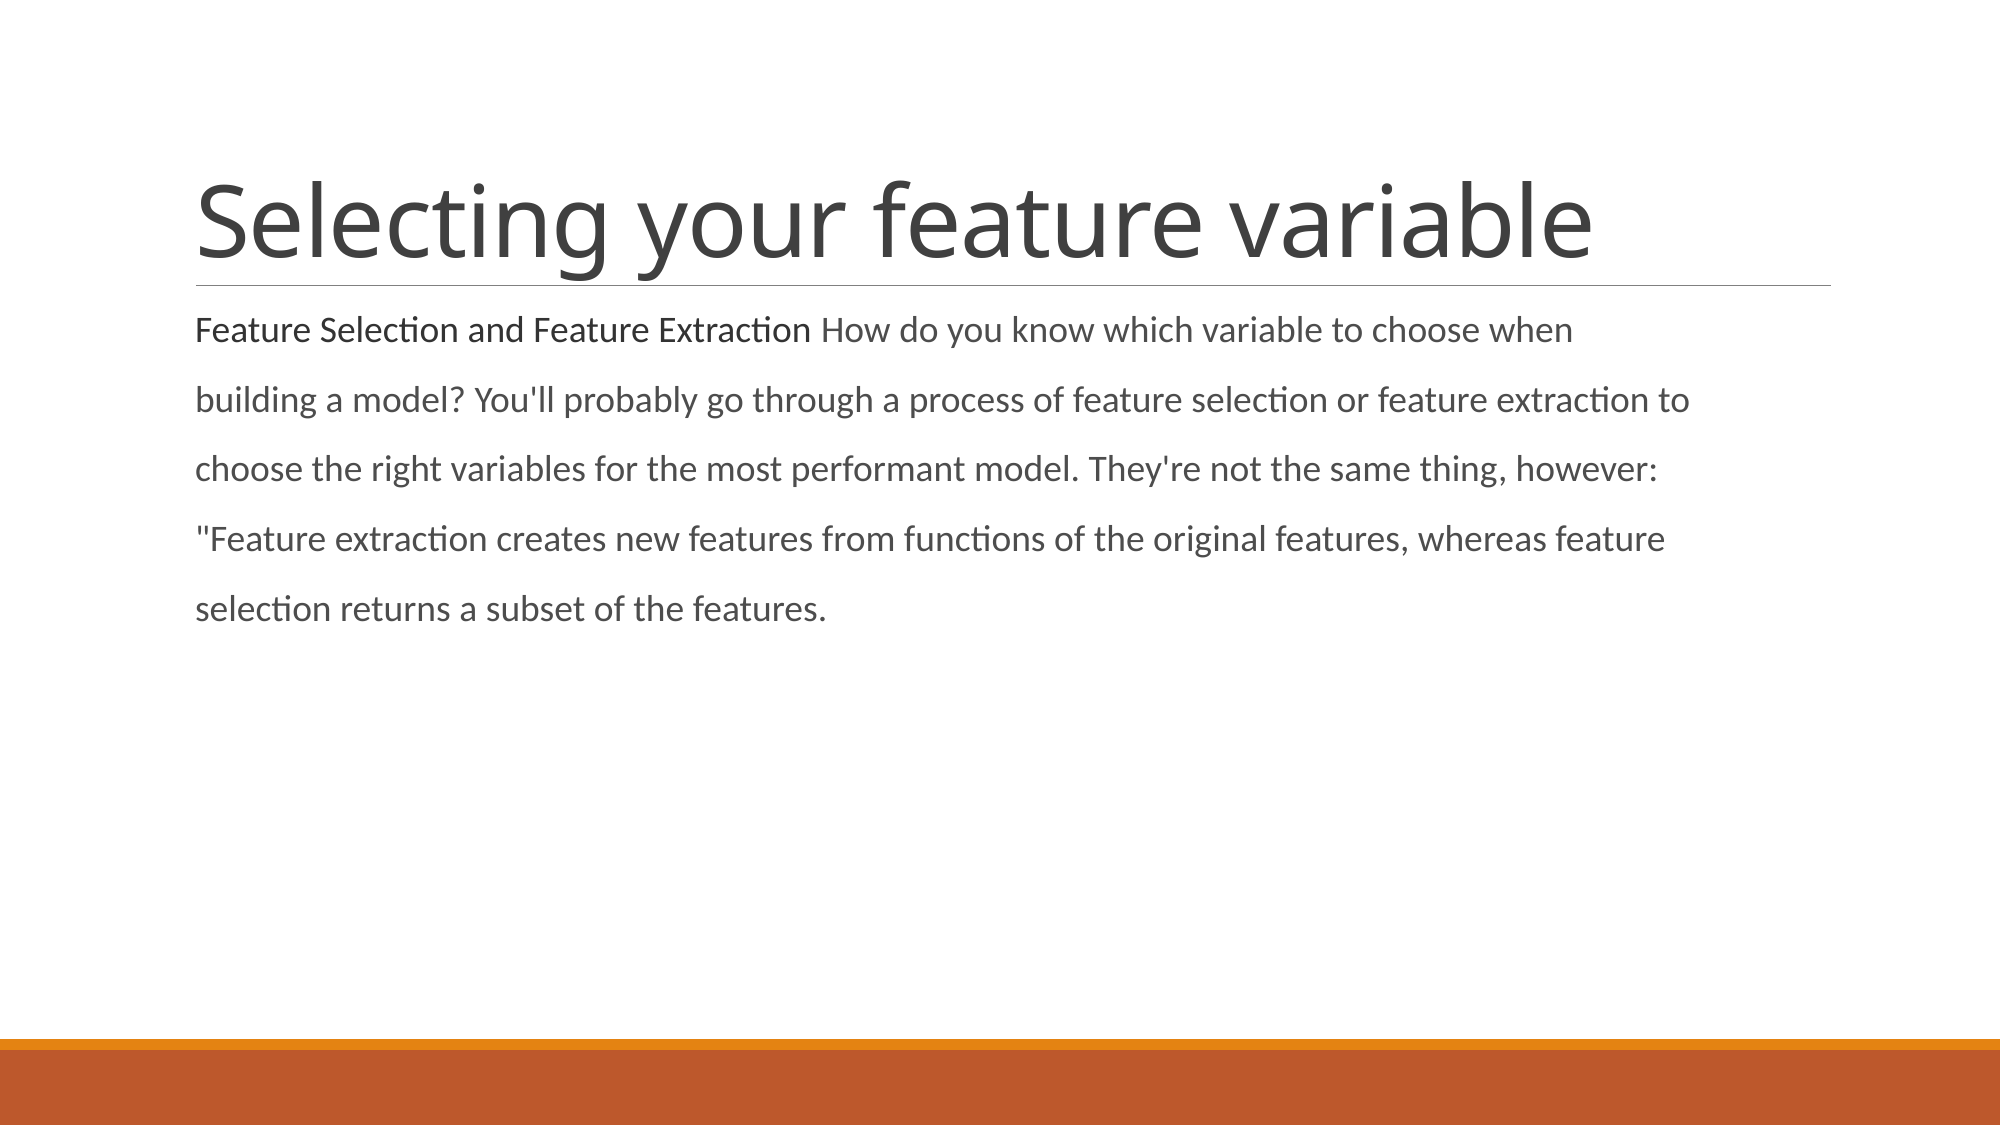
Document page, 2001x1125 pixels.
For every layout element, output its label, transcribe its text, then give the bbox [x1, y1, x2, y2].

title Selecting your feature variable [180, 47, 1830, 285]
list Feature Selection and Feature Extraction How do you know which variable to choose when building a model? You'll probably go through a process of feature selection or feature extraction to choose the right variables for the most performant model. They're not the same thing, however: "Feature extraction creates new features from functions of the original features, whereas feature selection returns a subset of the features. [180, 302, 1830, 963]
